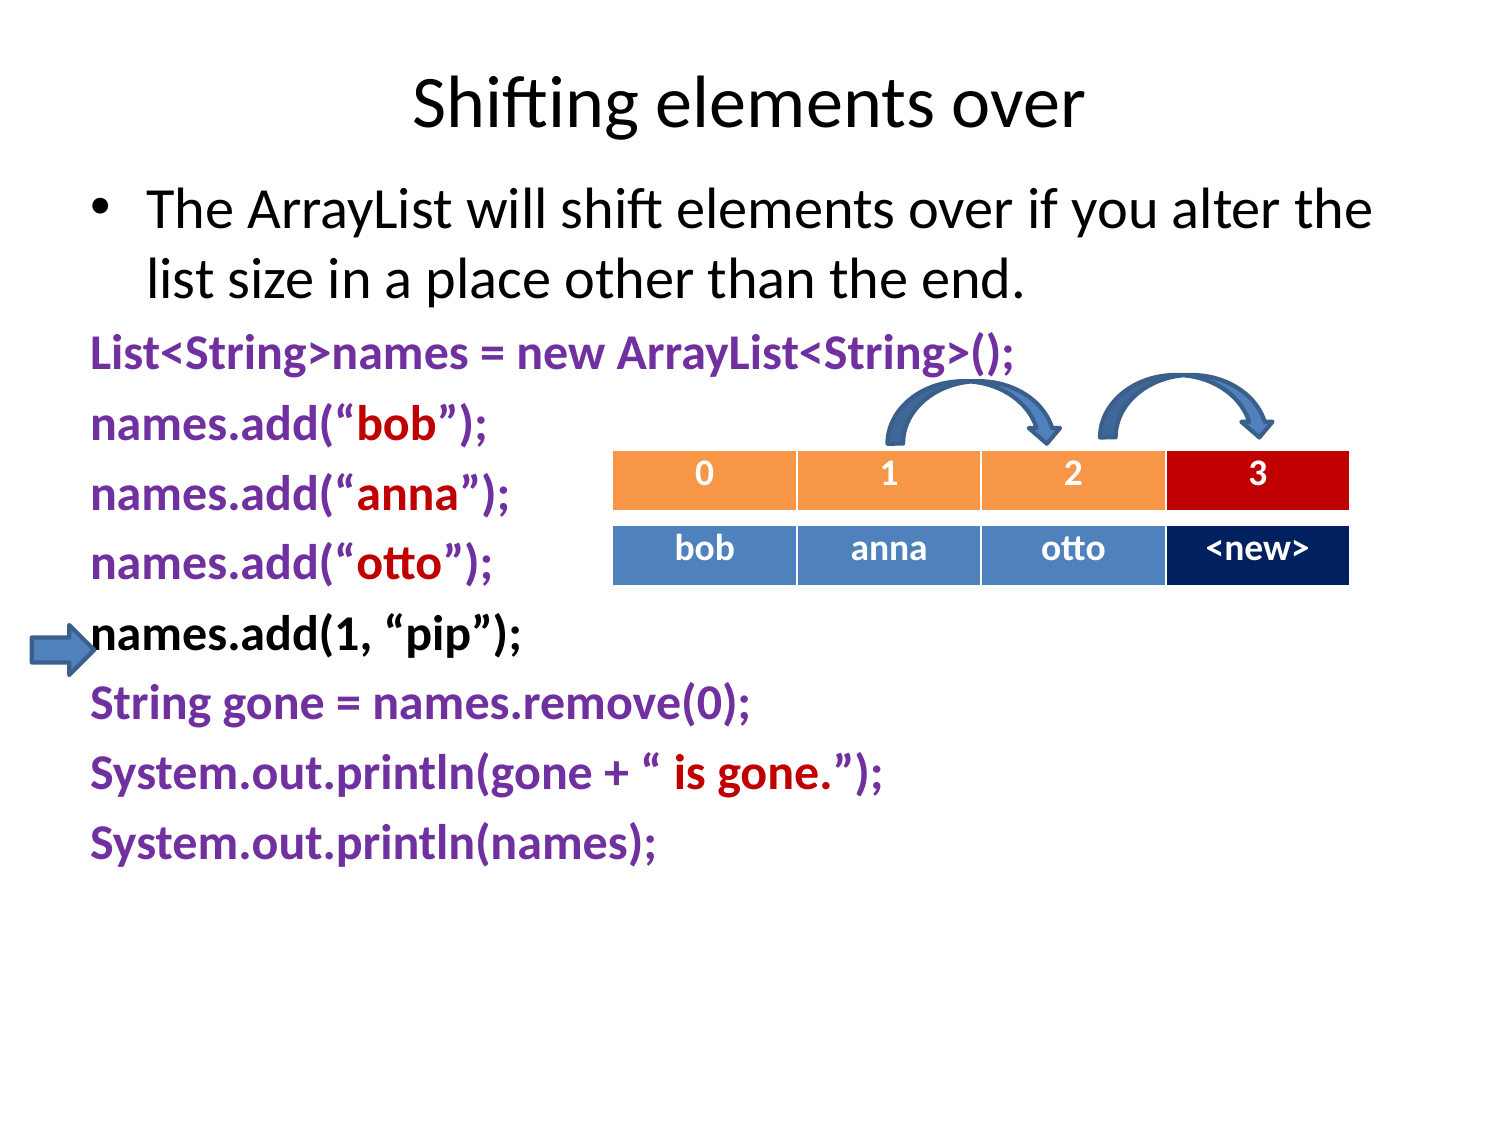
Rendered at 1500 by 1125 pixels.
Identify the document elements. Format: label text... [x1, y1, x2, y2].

table_header 1 [798, 451, 980, 510]
table_header anna [798, 526, 980, 585]
table_header otto [982, 526, 1165, 585]
table_header 0 [613, 451, 796, 510]
text_box [1097, 372, 1275, 440]
table_header 3 [1167, 451, 1349, 510]
text_box [29, 623, 97, 677]
table_header <new> [1167, 526, 1349, 585]
table_header bob [613, 526, 796, 585]
title Shifting elements over [75, 45, 1425, 150]
list The ArrayList will shift elements over if you alter the list size in a place other than the end. List<String>names = new ArrayList<String>(); names.add(“bob”); names.add(“anna”); names.add(“otto”); names.add(1, “pip”); String gone = names.remove(0); System.out.println(gone + “ is gone.”); System.out.println(names); [75, 162, 1425, 1005]
text_box [885, 379, 1062, 446]
table_header 2 [982, 451, 1165, 510]
